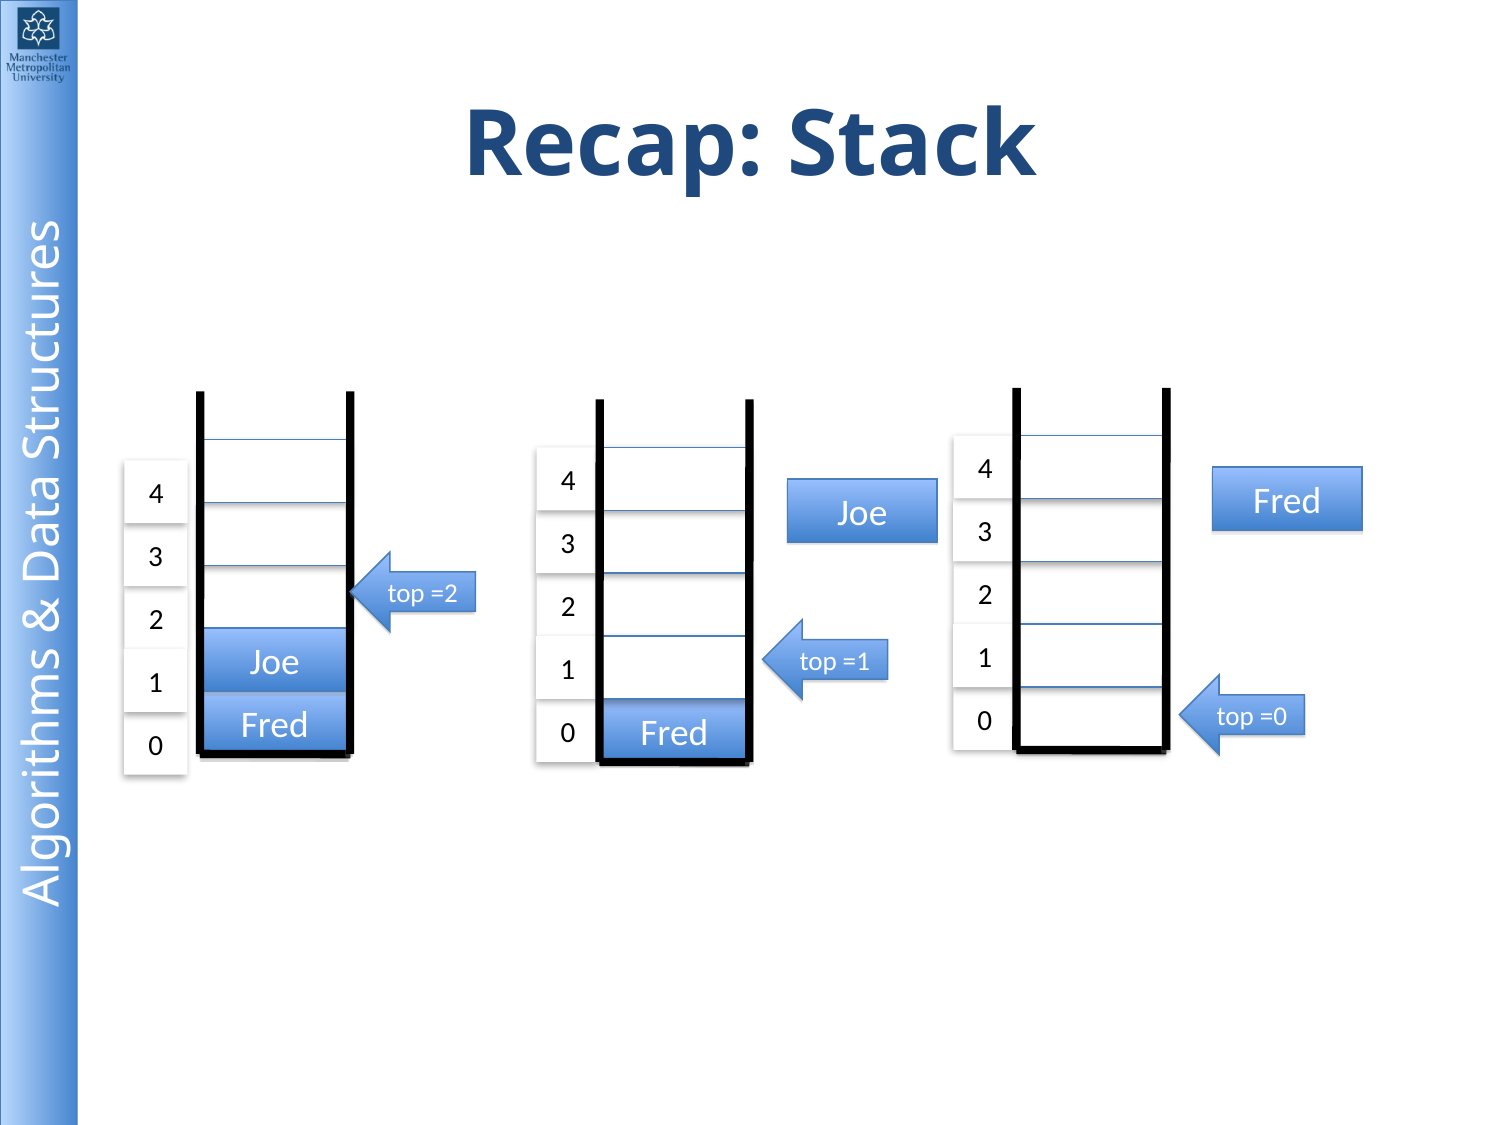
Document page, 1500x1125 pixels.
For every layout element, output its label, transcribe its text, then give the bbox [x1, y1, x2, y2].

text_box top =1 [762, 619, 888, 699]
text_box Fred [1308, 467, 1362, 530]
text_box top =2 [354, 552, 476, 632]
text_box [599, 399, 750, 763]
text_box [952, 387, 1305, 755]
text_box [199, 391, 351, 755]
picture [5, 7, 70, 83]
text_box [535, 447, 594, 763]
title Recap: Stack [75, 45, 1425, 233]
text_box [123, 460, 188, 775]
text_box Joe [787, 478, 937, 542]
